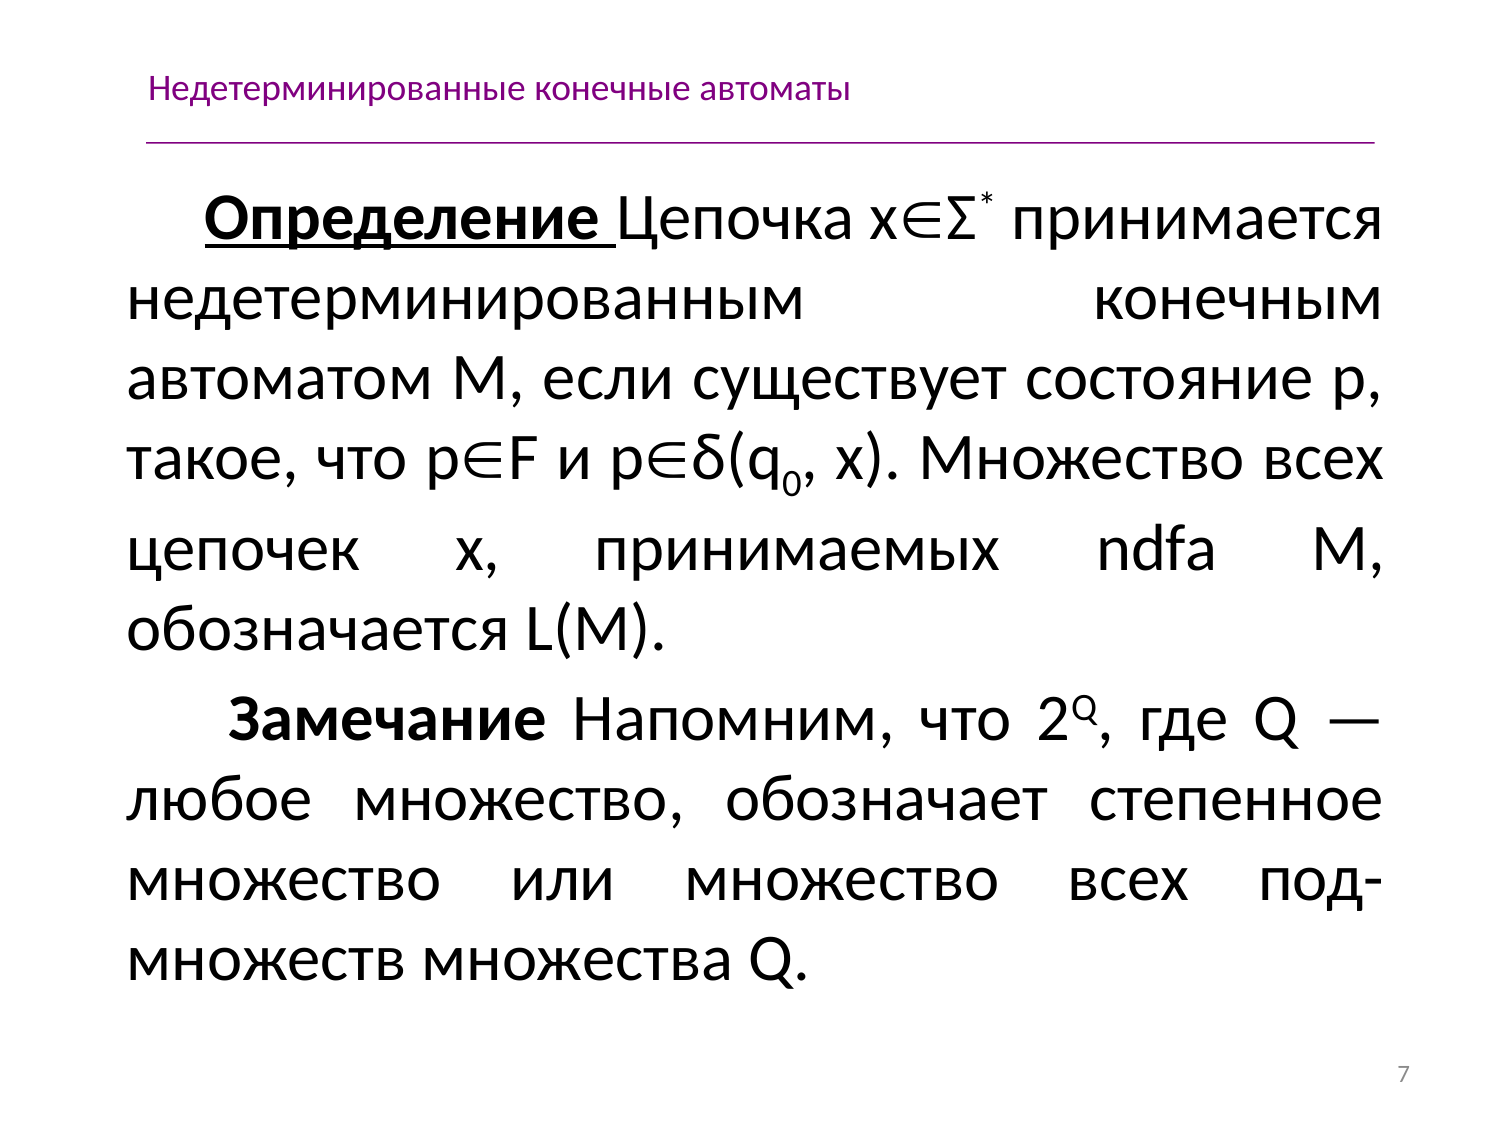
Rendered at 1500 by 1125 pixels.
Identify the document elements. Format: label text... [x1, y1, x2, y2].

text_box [133, 55, 1375, 144]
text_box Определение Цепочка xΣ* принимается недетерминированным конечным автоматом M, если существует состояние p, такое, что pF и pδ(q0, x). Множество всех цепочек x, принимаемых ndfa M, обозначается L(M). Замечание Напомним, что 2Q, где Q — любое множество, обозначает степенное множество или множество всех под-множеств множества Q. [112, 165, 1400, 1001]
slide_number 7 [1074, 1042, 1425, 1103]
